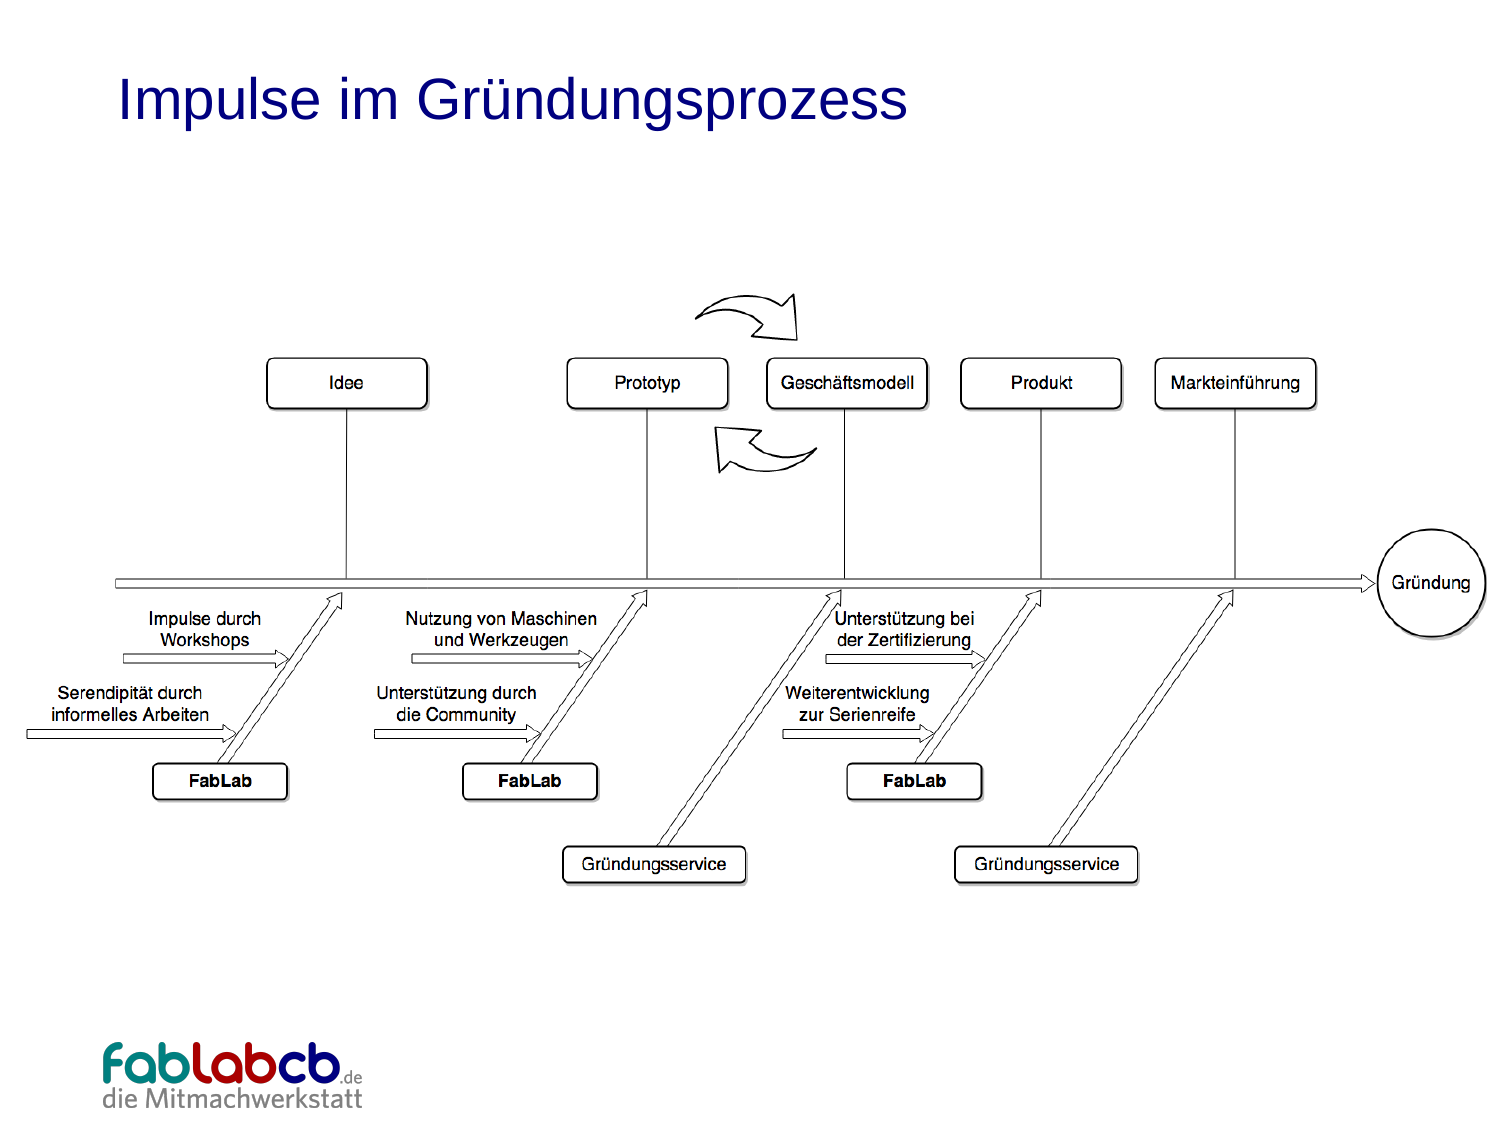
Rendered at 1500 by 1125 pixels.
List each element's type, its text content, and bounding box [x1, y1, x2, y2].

text_box Impulse im Gründungsprozess [103, 68, 1397, 134]
picture [103, 1042, 362, 1108]
picture [12, 275, 1488, 887]
